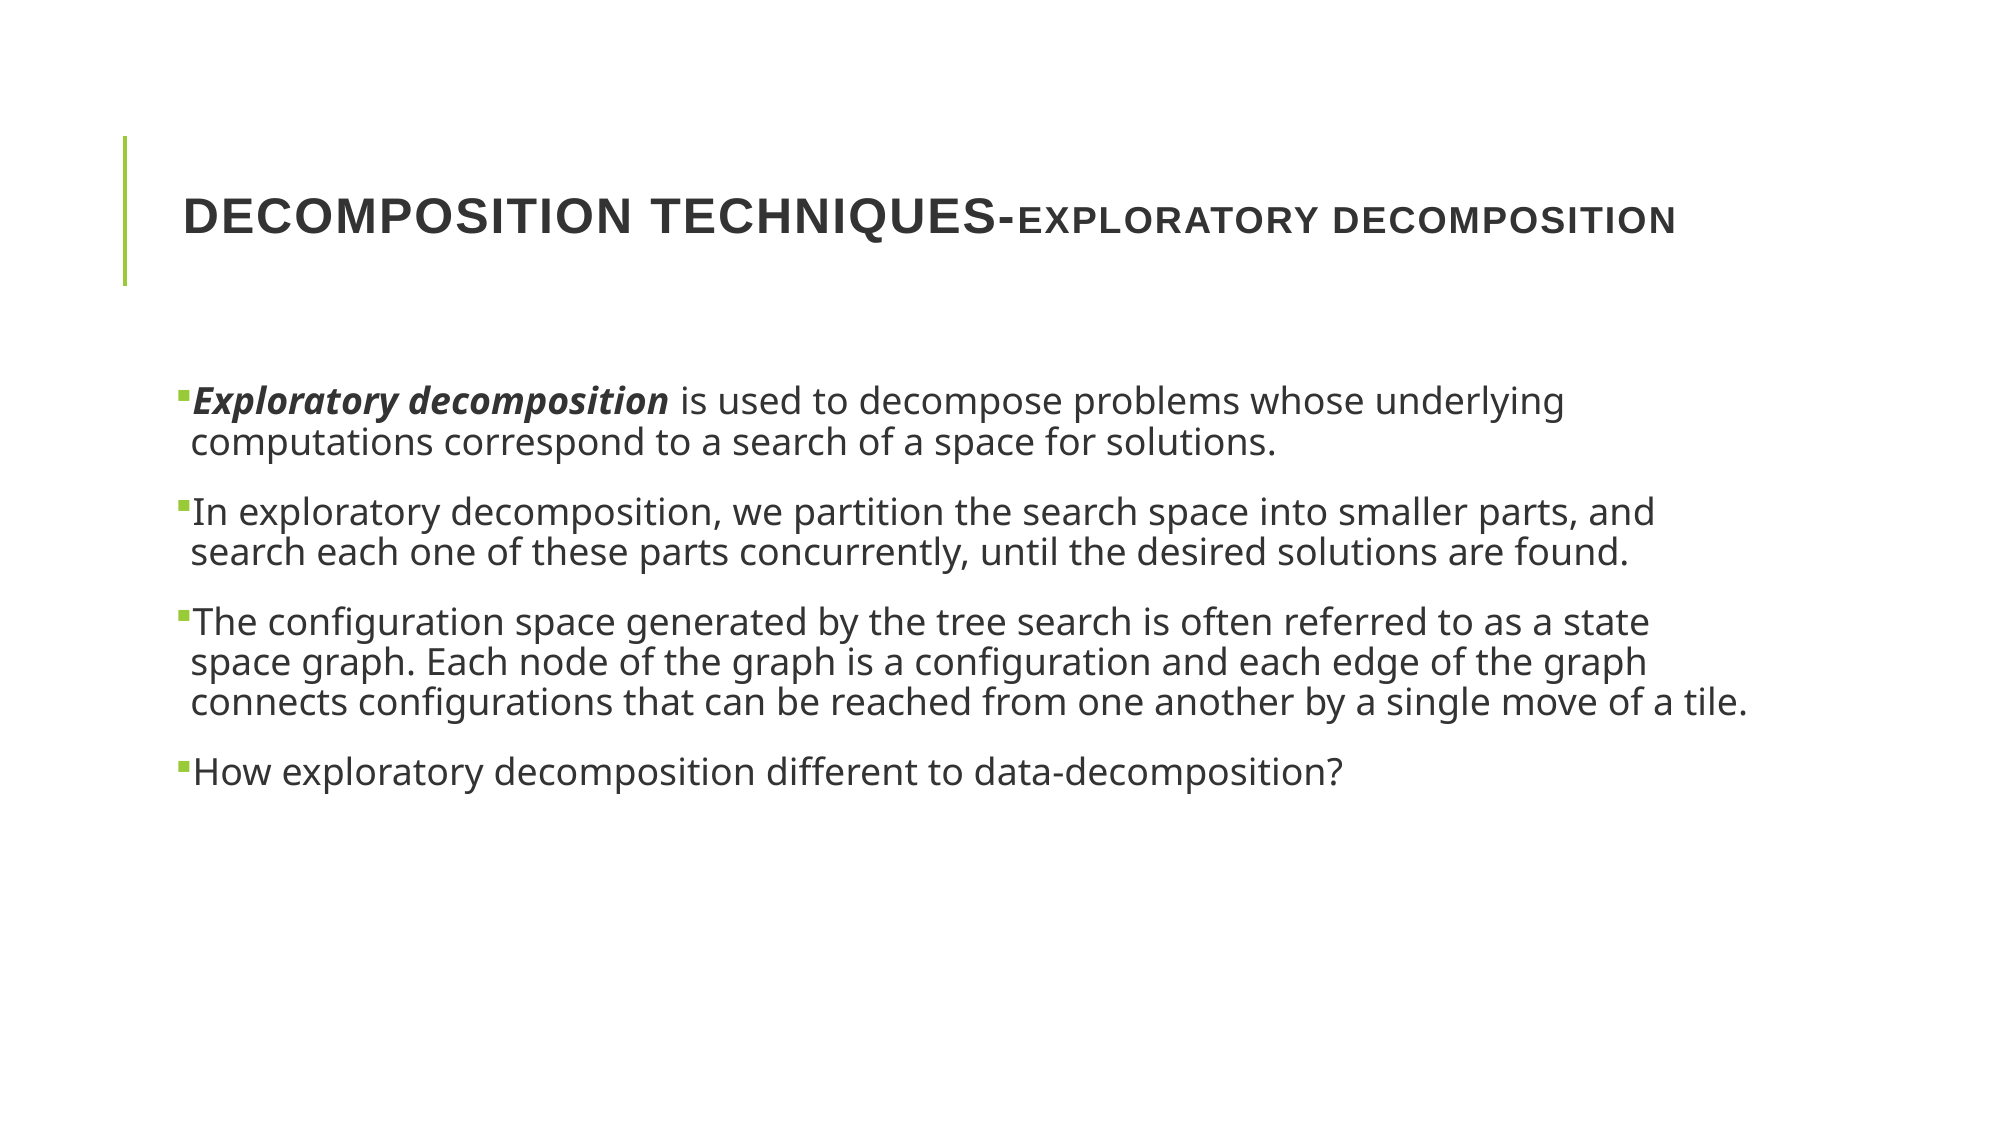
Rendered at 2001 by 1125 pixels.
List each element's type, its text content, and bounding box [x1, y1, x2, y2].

list Exploratory decomposition is used to decompose problems whose underlying computations correspond to a search of a space for solutions. In exploratory decomposition, we partition the search space into smaller parts, and search each one of these parts concurrently, until the desired solutions are found. The configuration space generated by the tree search is often referred to as a state space graph. Each node of the graph is a configuration and each edge of the graph connects configurations that can be reached from one another by a single move of a tile. How exploratory decomposition different to data-decomposition? [168, 375, 1763, 1035]
title Decomposition Techniques-Exploratory Decomposition [168, 96, 1763, 342]
